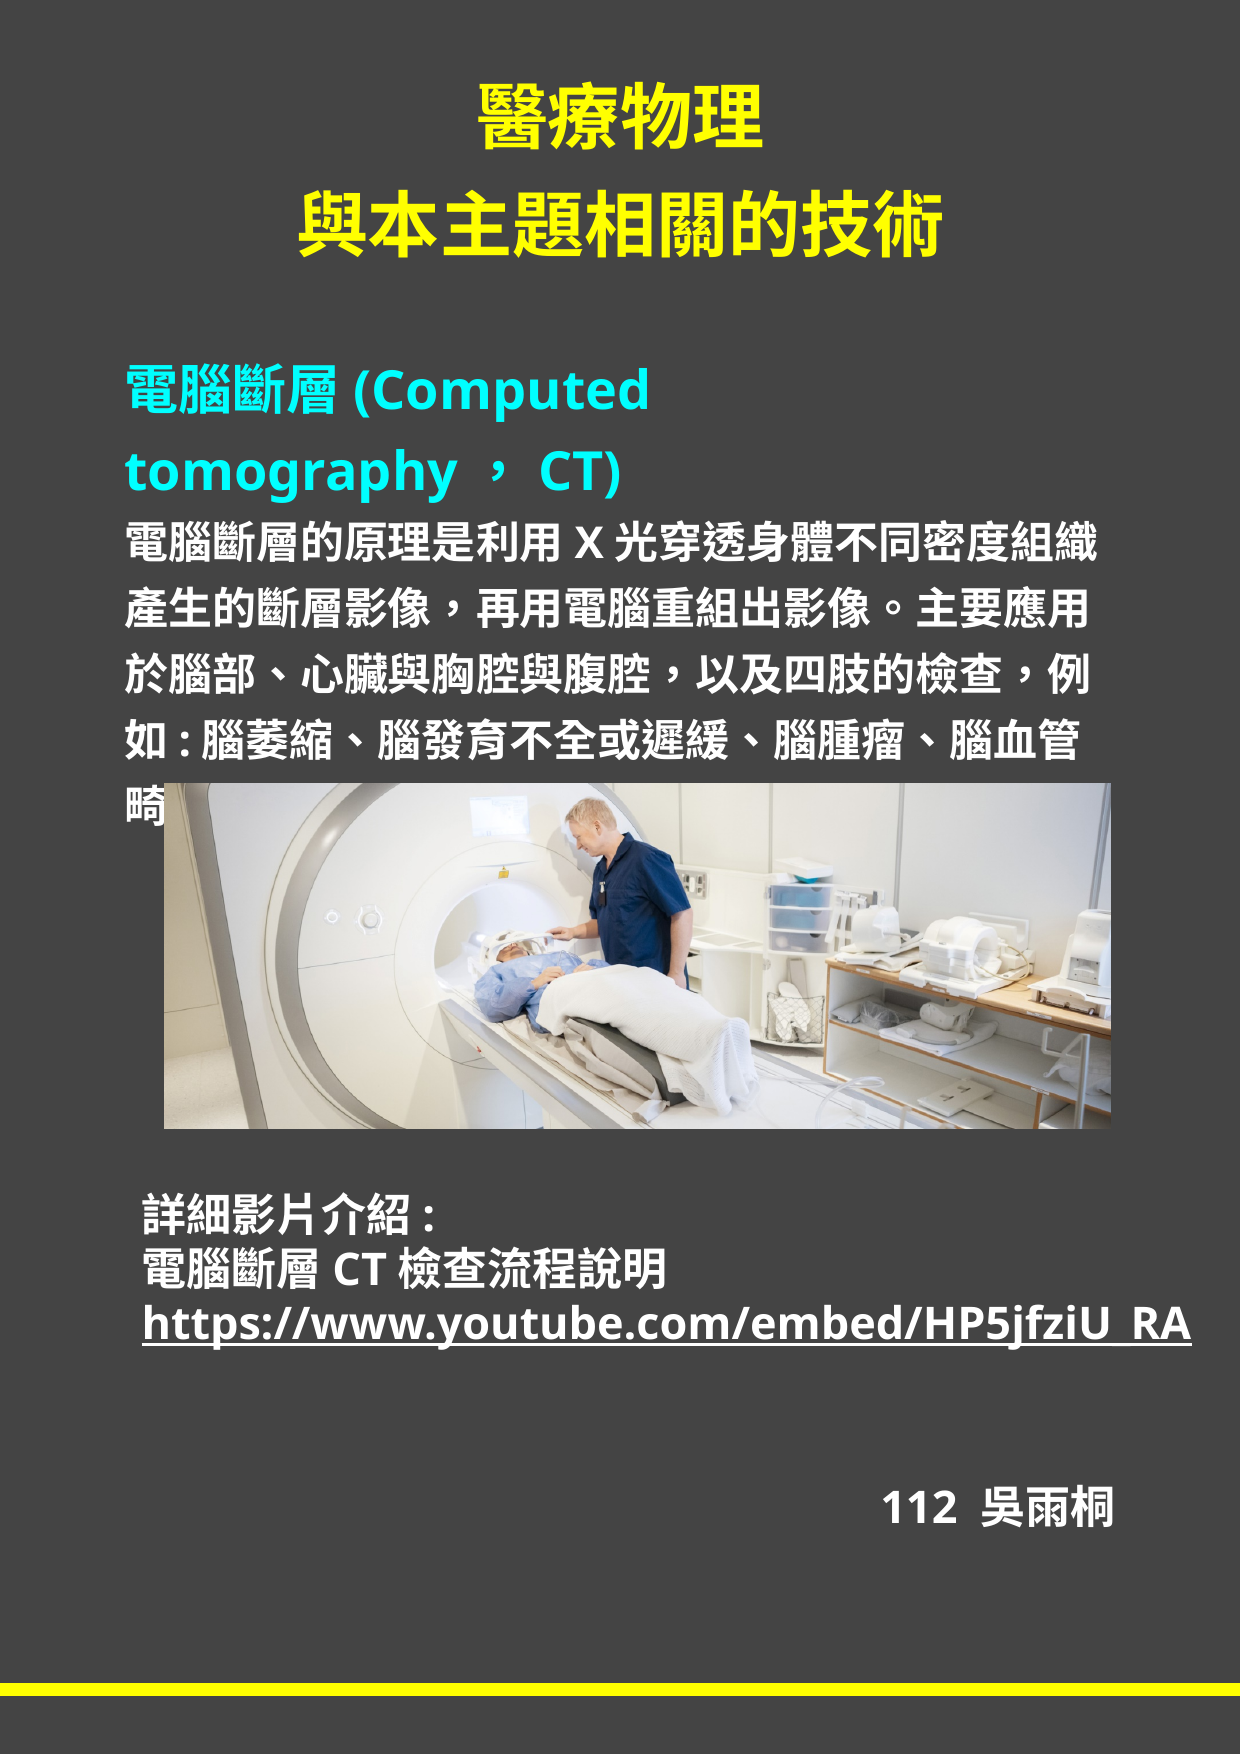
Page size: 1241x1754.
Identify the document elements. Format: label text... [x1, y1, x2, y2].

picture [164, 783, 1111, 1129]
text_box 醫療物理 與本主題相關的技術 電腦斷層(Computed tomography，CT) 電腦斷層的原理是利用X光穿透身體不同密度組織產生的斷層影像，再用電腦重組出影像。主要應用於腦部、心臟與胸腔與腹腔，以及四肢的檢查，例如:腦萎縮、腦發育不全或遲緩、腦腫瘤、腦血管畸形等還有骨頭、鈣化的問題 [109, 42, 1131, 839]
text_box 112 吳雨桐 [865, 1470, 1241, 1540]
text_box 詳細影片介紹: 電腦斷層CT檢查流程說明 https://www.youtube.com/embed/HP5jfziU_RA [126, 1178, 1241, 1363]
